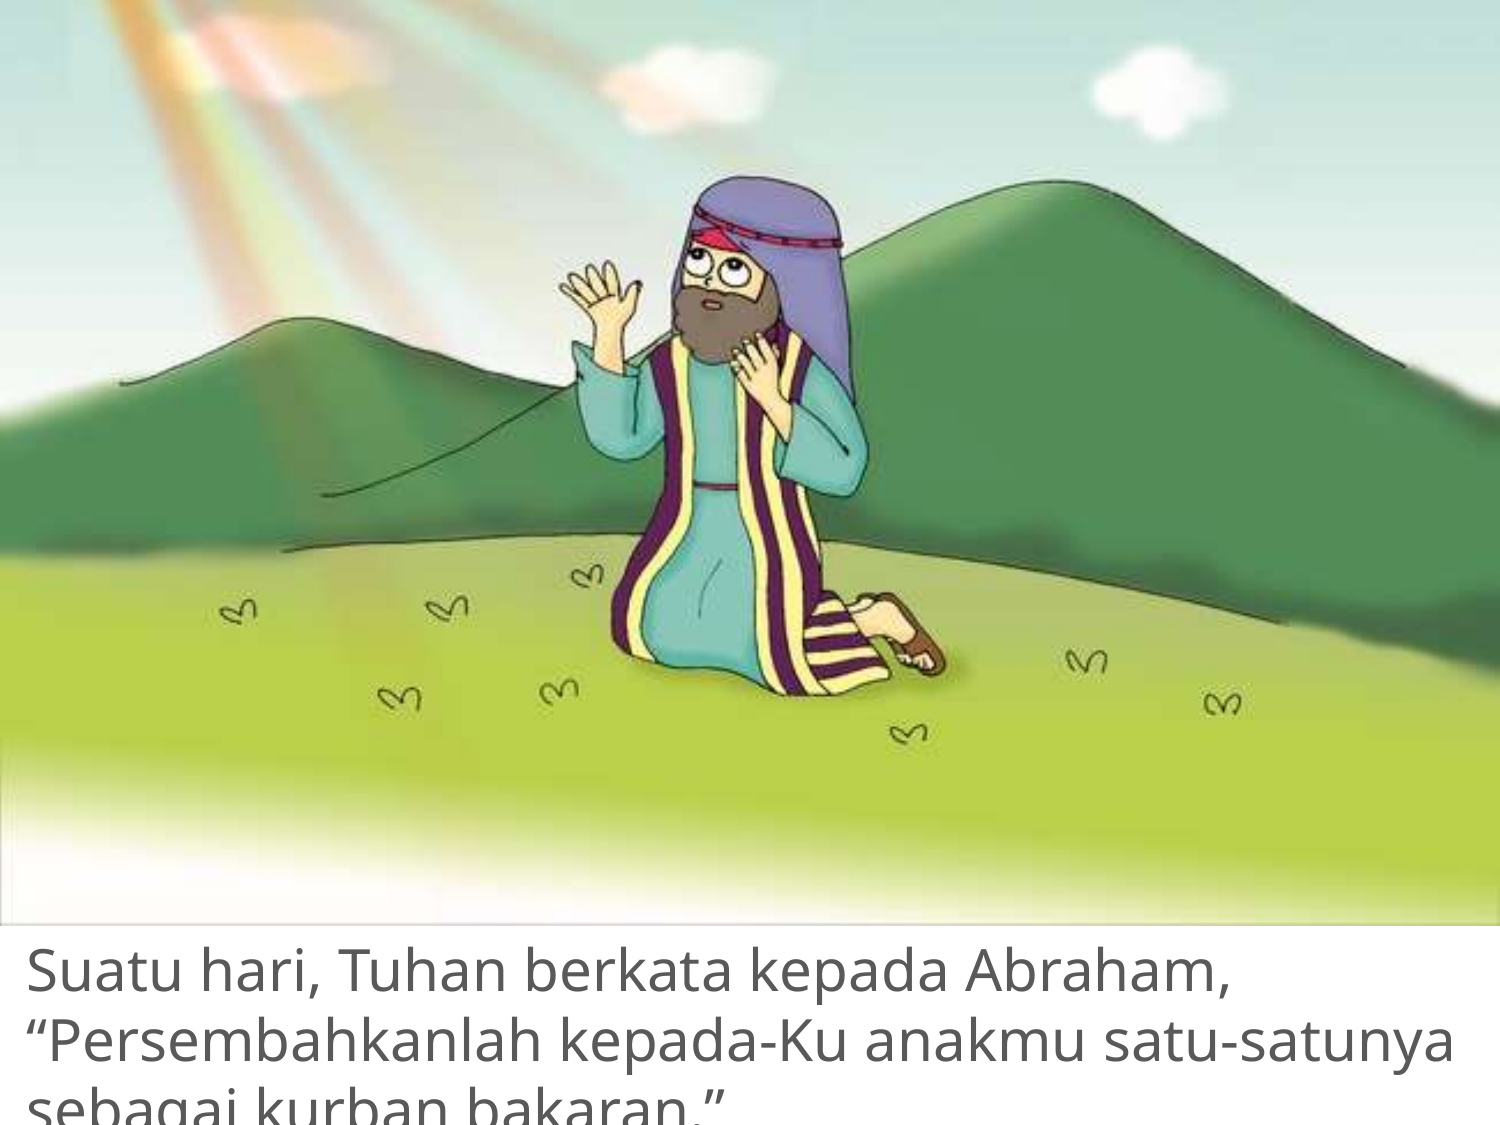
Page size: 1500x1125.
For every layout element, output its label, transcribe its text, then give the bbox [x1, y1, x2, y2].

text_box Suatu hari, Tuhan berkata kepada Abraham, “Persembahkanlah kepada-Ku anakmu satu-satunya sebagai kurban bakaran.” [11, 934, 1483, 1125]
picture [0, 0, 1500, 926]
